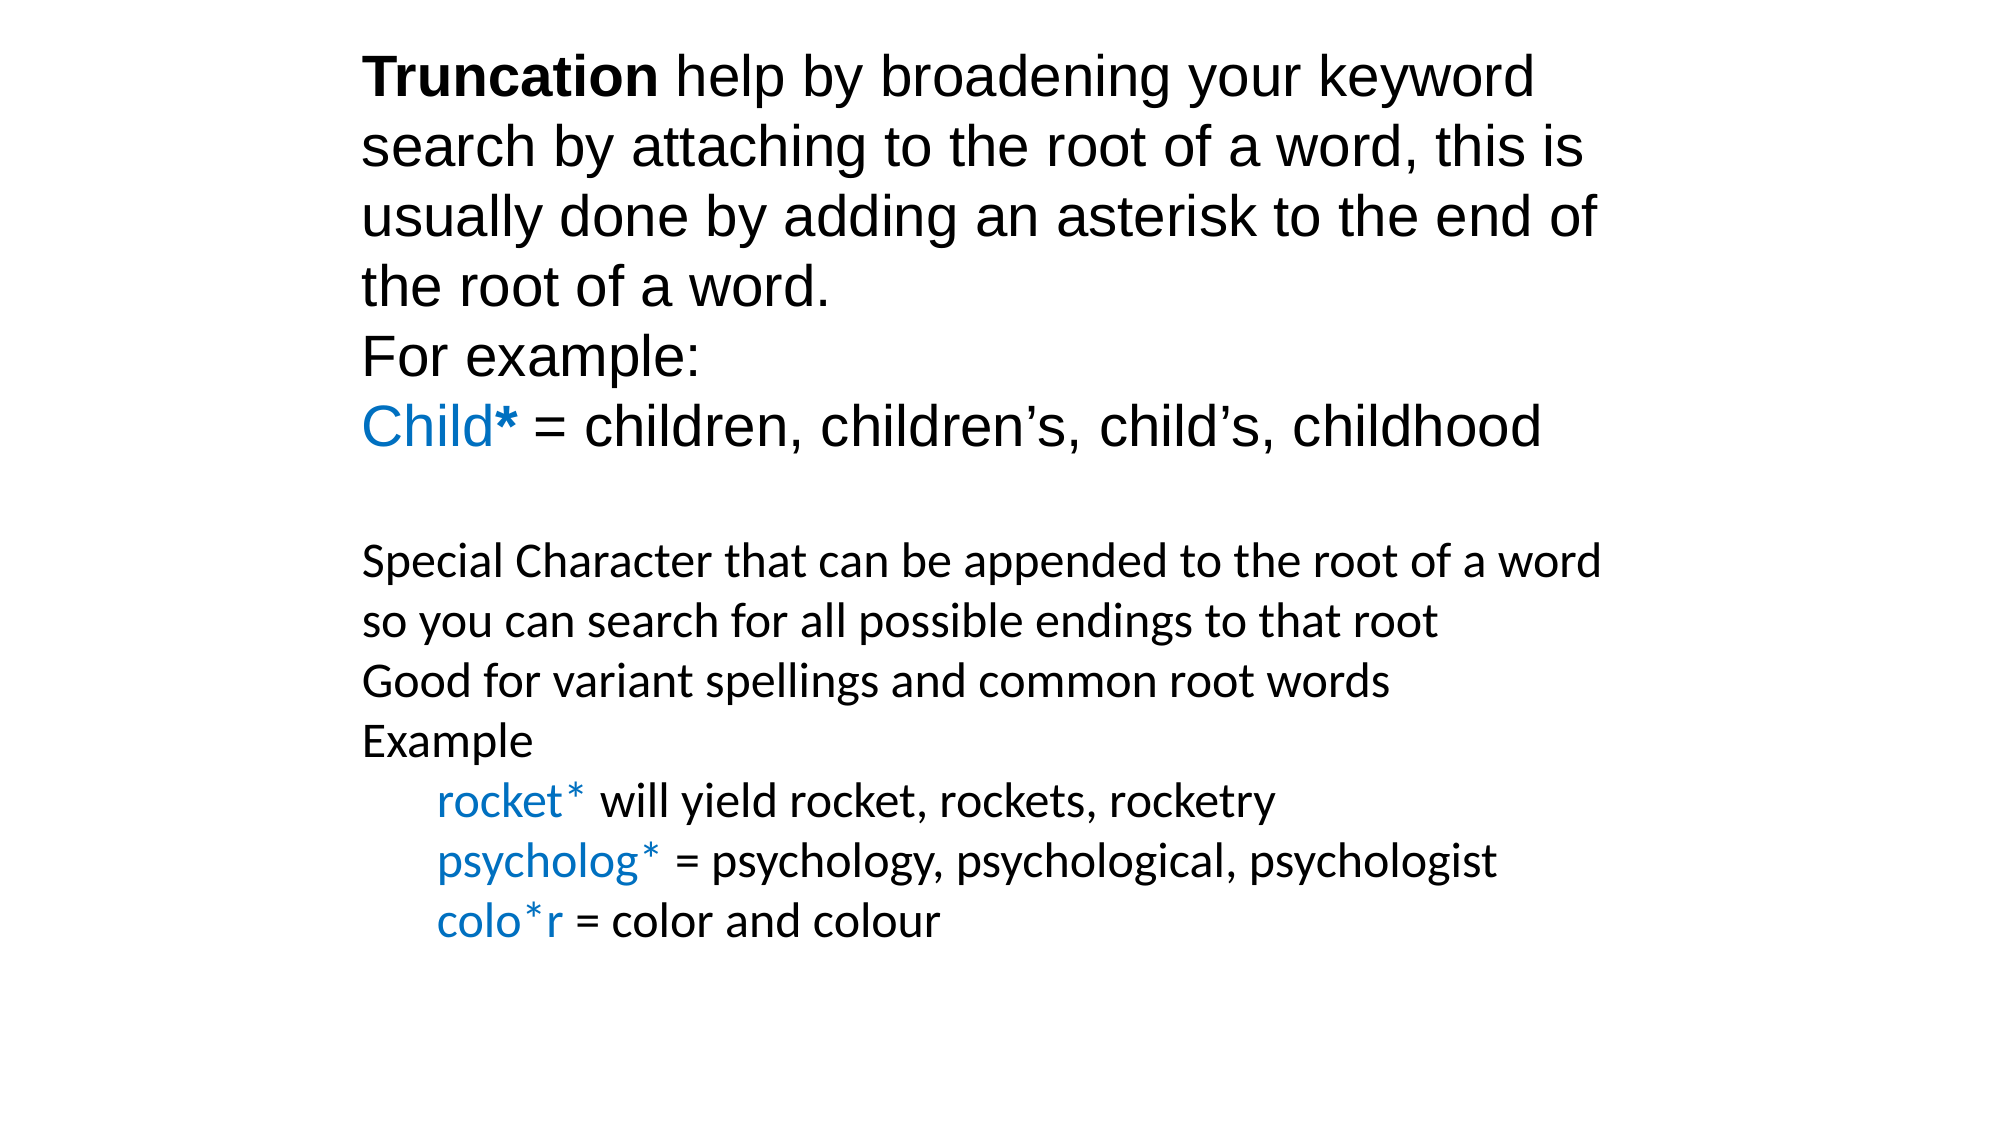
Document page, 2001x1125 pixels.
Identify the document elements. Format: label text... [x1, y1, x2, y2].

text_box Truncation help by broadening your keyword search by attaching to the root of a word, this is usually done by adding an asterisk to the end of the root of a word. For example: Child* = children, children’s, child’s, childhood Special Character that can be appended to the root of a word so you can search for all possible endings to that root Good for variant spellings and common root words Example rocket* will yield rocket, rockets, rocketry psycholog* = psychology, psychological, psychologist colo*r = color and colour [347, 30, 1653, 1026]
